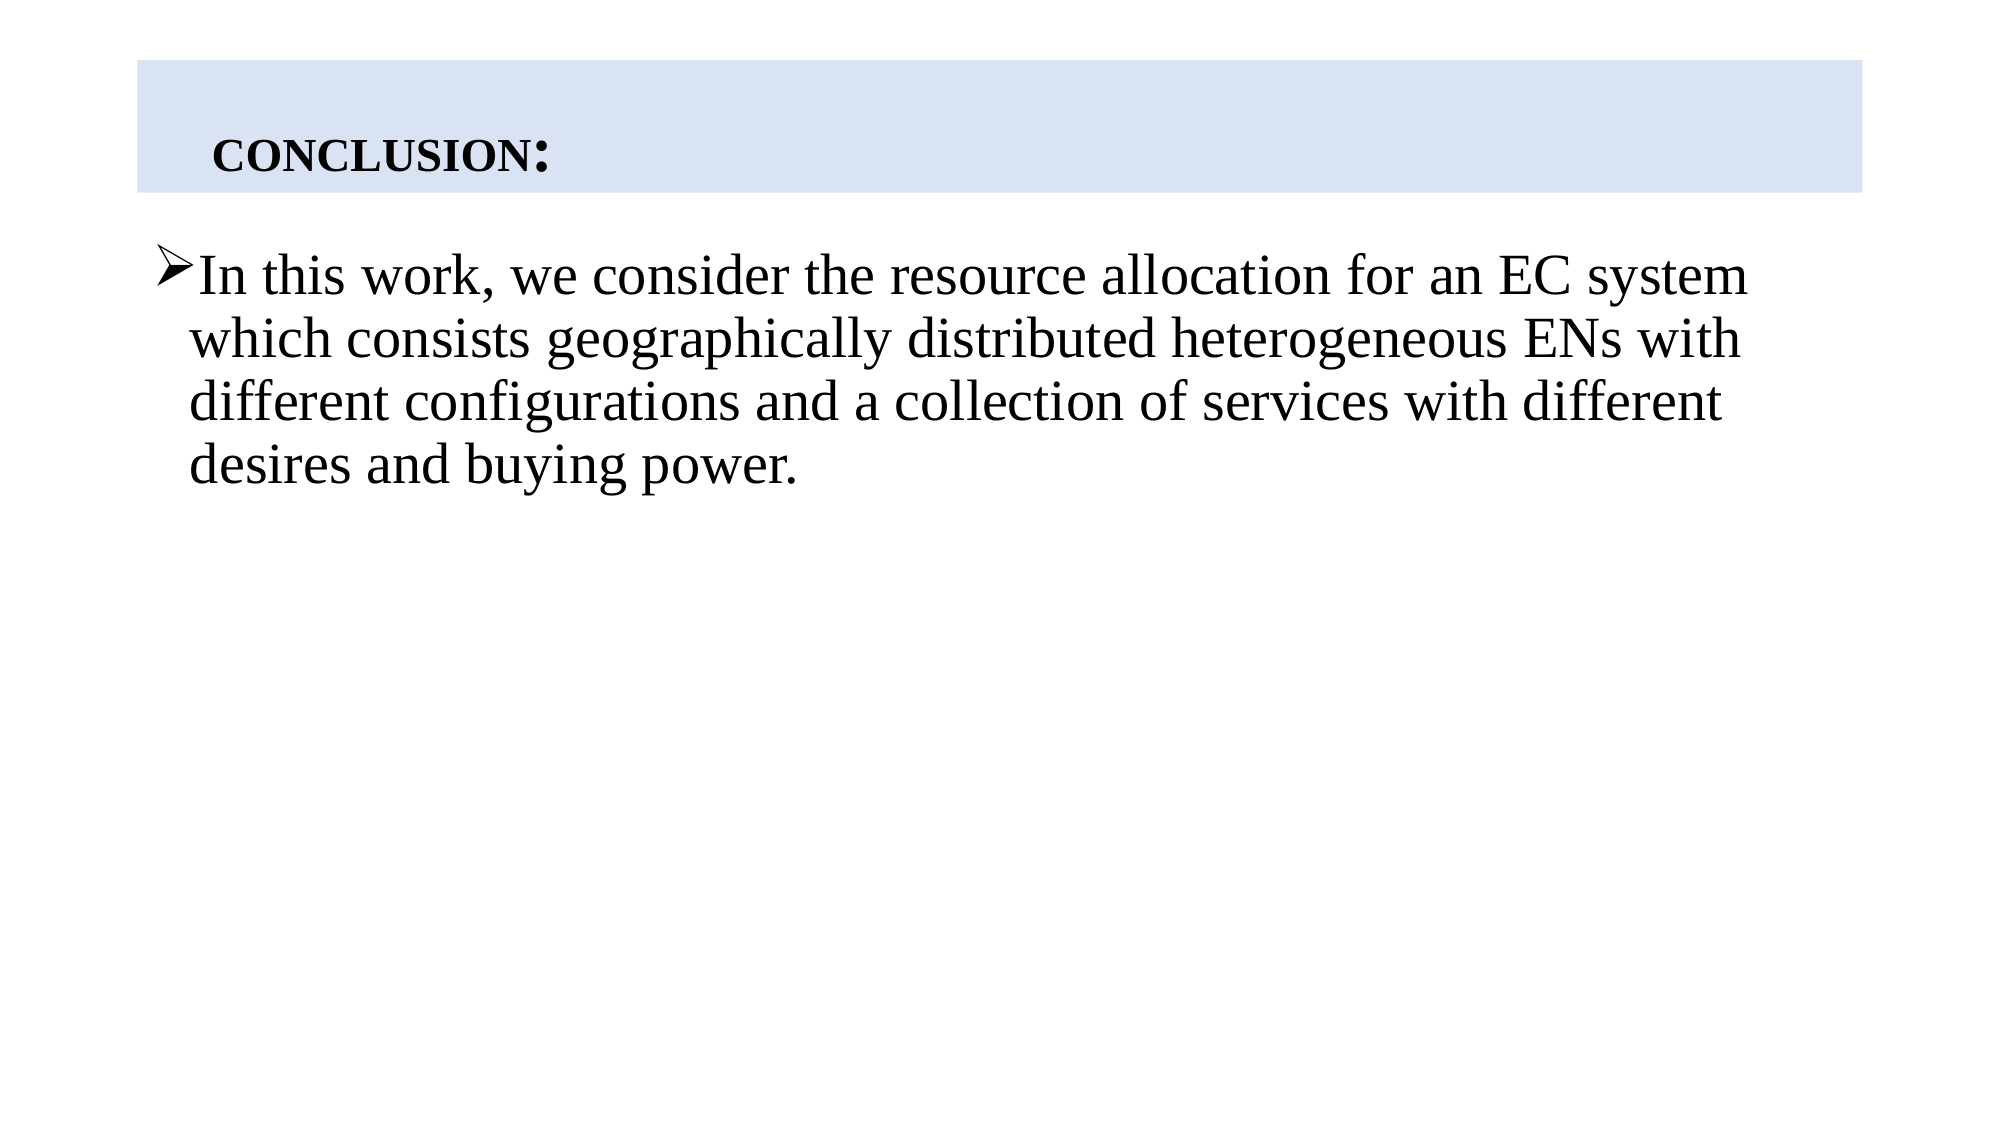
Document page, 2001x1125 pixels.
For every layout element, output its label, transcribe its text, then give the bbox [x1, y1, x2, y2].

title CONCLUSION: [137, 59, 1863, 193]
list In this work, we consider the resource allocation for an EC system which consists geographically distributed heterogeneous ENs with different configurations and a collection of services with different desires and buying power. [137, 236, 1863, 1014]
